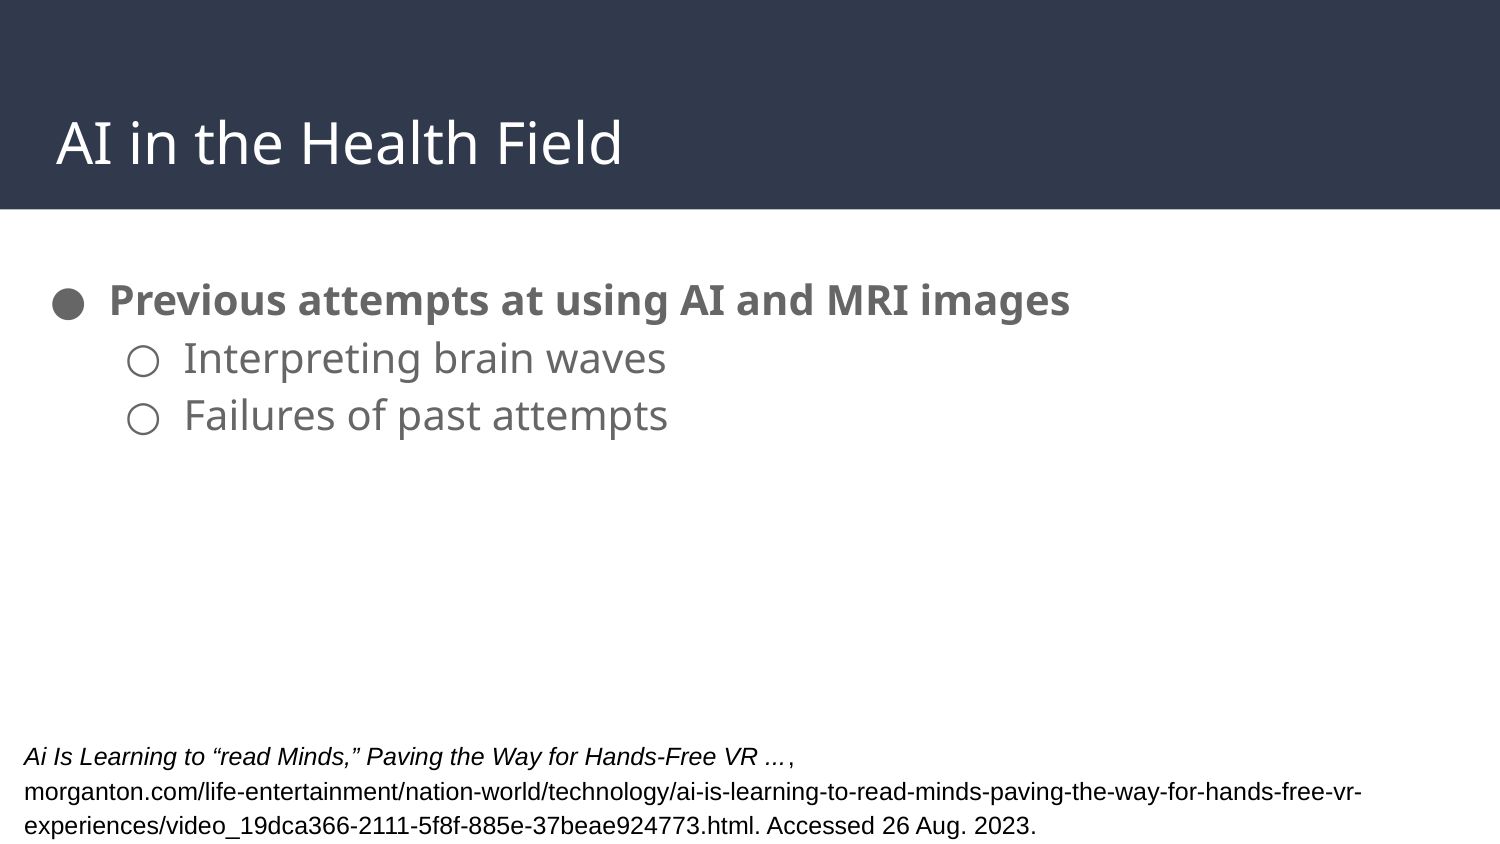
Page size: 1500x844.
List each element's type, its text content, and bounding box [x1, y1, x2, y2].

list Previous attempts at using AI and MRI images Interpreting brain waves Failures of past attempts [18, 176, 1421, 480]
title AI in the Health Field [41, 91, 1454, 193]
text_box Ai Is Learning to “read Minds,” Paving the Way for Hands-Free VR ..., morganton.com/life-entertainment/nation-world/technology/ai-is-learning-to-read-minds-paving-the-way-for-hands-free-vr-experiences/video_19dca366-2111-5f8f-885e-37beae924773.html. Accessed 26 Aug. 2023. [9, 721, 1486, 834]
